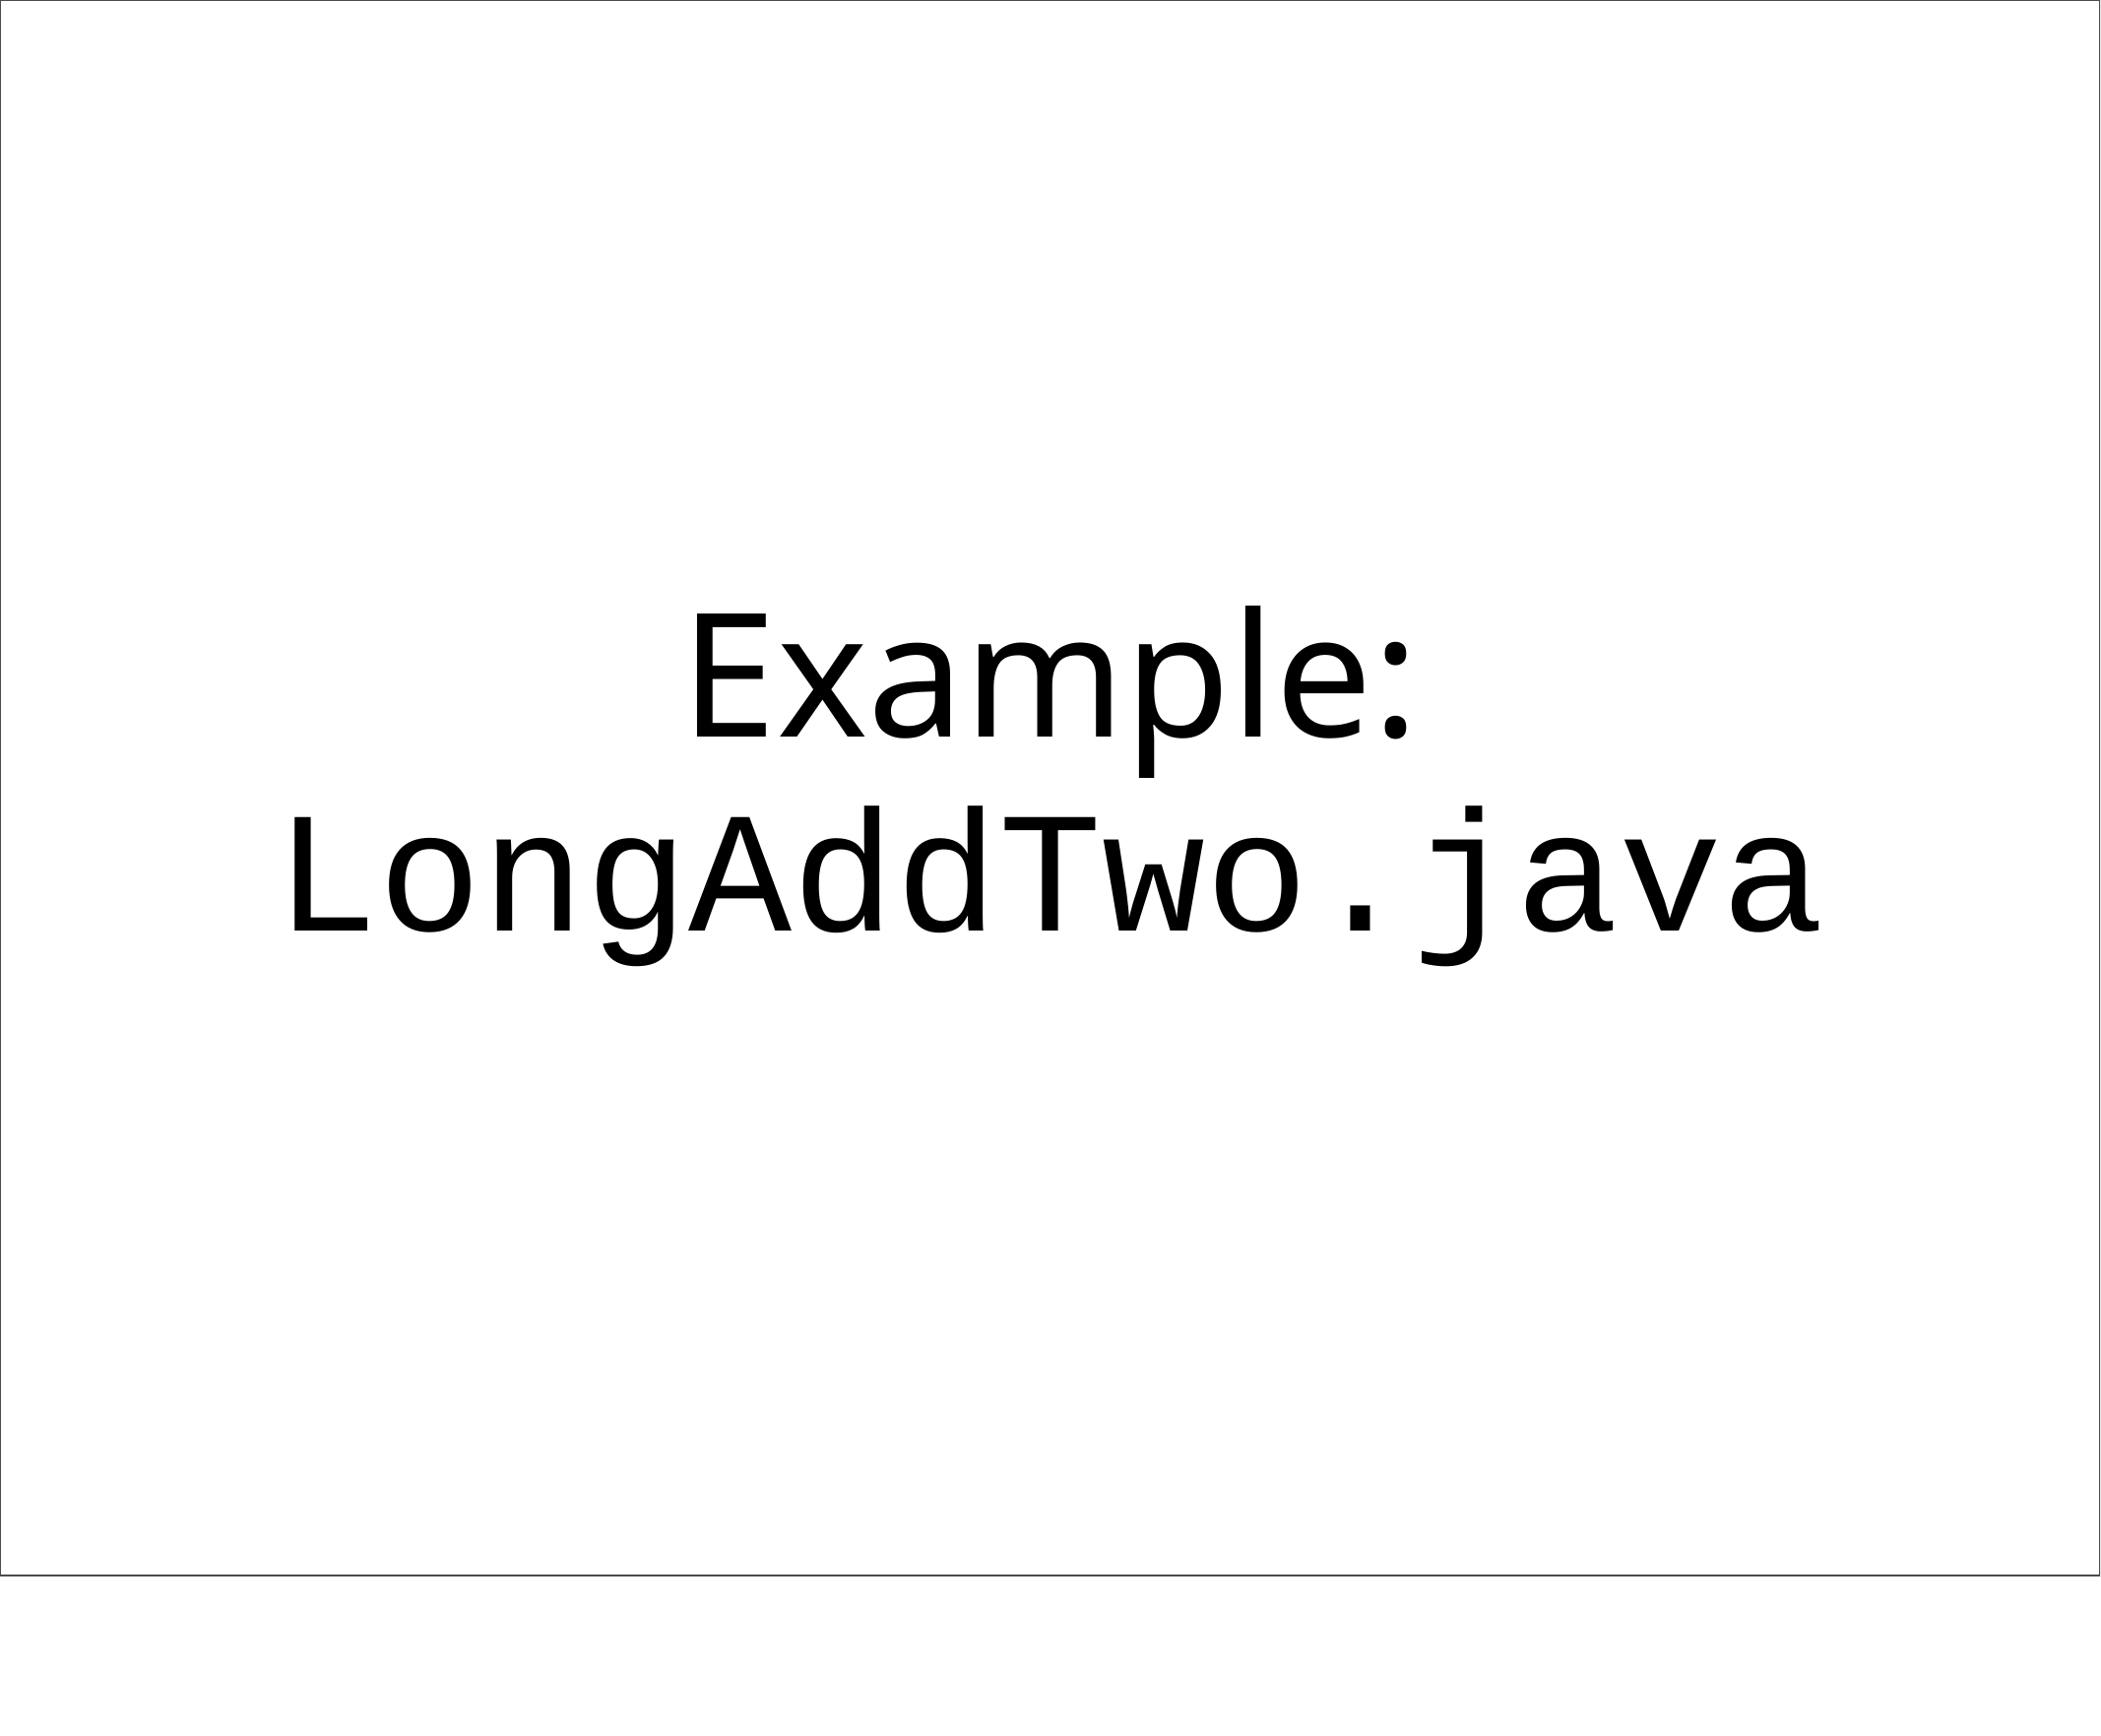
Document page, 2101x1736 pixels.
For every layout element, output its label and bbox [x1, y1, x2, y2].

text_box [0, 0, 2101, 1575]
